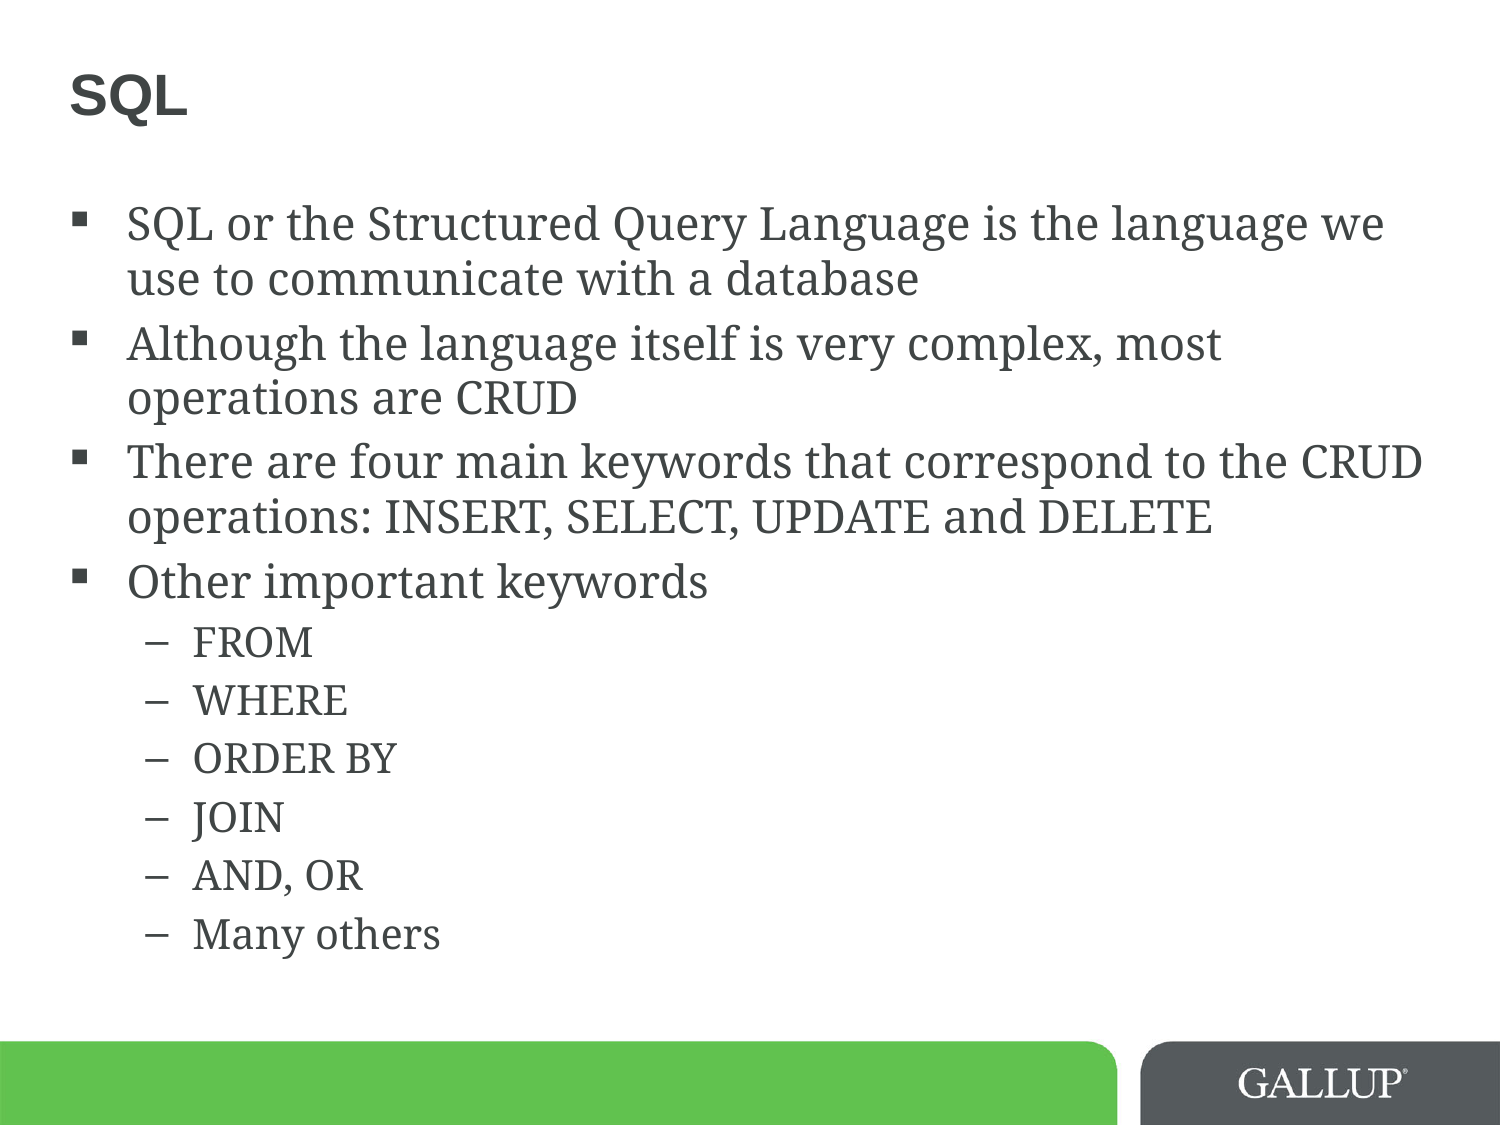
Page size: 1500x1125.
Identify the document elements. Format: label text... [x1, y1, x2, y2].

list SQL or the Structured Query Language is the language we use to communicate with a database Although the language itself is very complex, most operations are CRUD There are four main keywords that correspond to the CRUD operations: INSERT, SELECT, UPDATE and DELETE Other important keywords FROM WHERE ORDER BY JOIN AND, OR Many others [55, 187, 1454, 949]
picture [0, 0, 1500, 1125]
title SQL [55, 49, 1430, 146]
